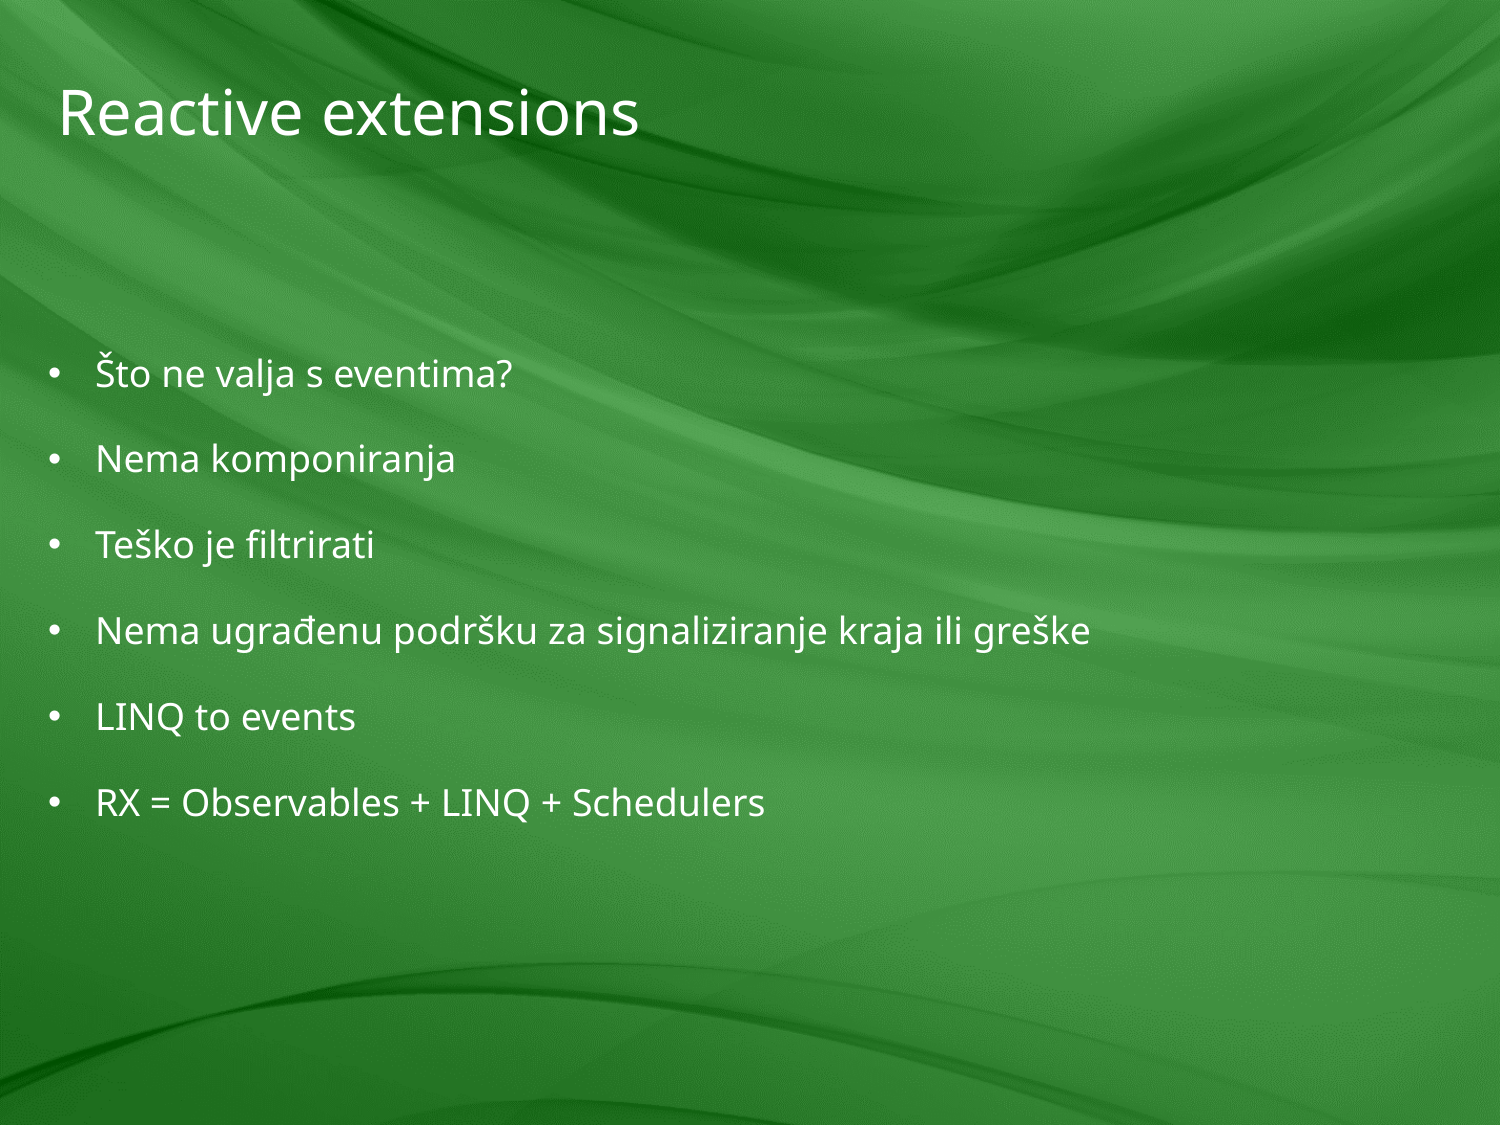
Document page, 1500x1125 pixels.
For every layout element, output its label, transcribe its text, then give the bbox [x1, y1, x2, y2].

list Što ne valja s eventima? Nema komponiranja Teško je filtrirati Nema ugrađenu podršku za signaliziranje kraja ili greške LINQ to events RX = Observables + LINQ + Schedulers [33, 347, 1136, 1019]
title Reactive extensions [33, 66, 1393, 164]
picture [0, 0, 1500, 1125]
